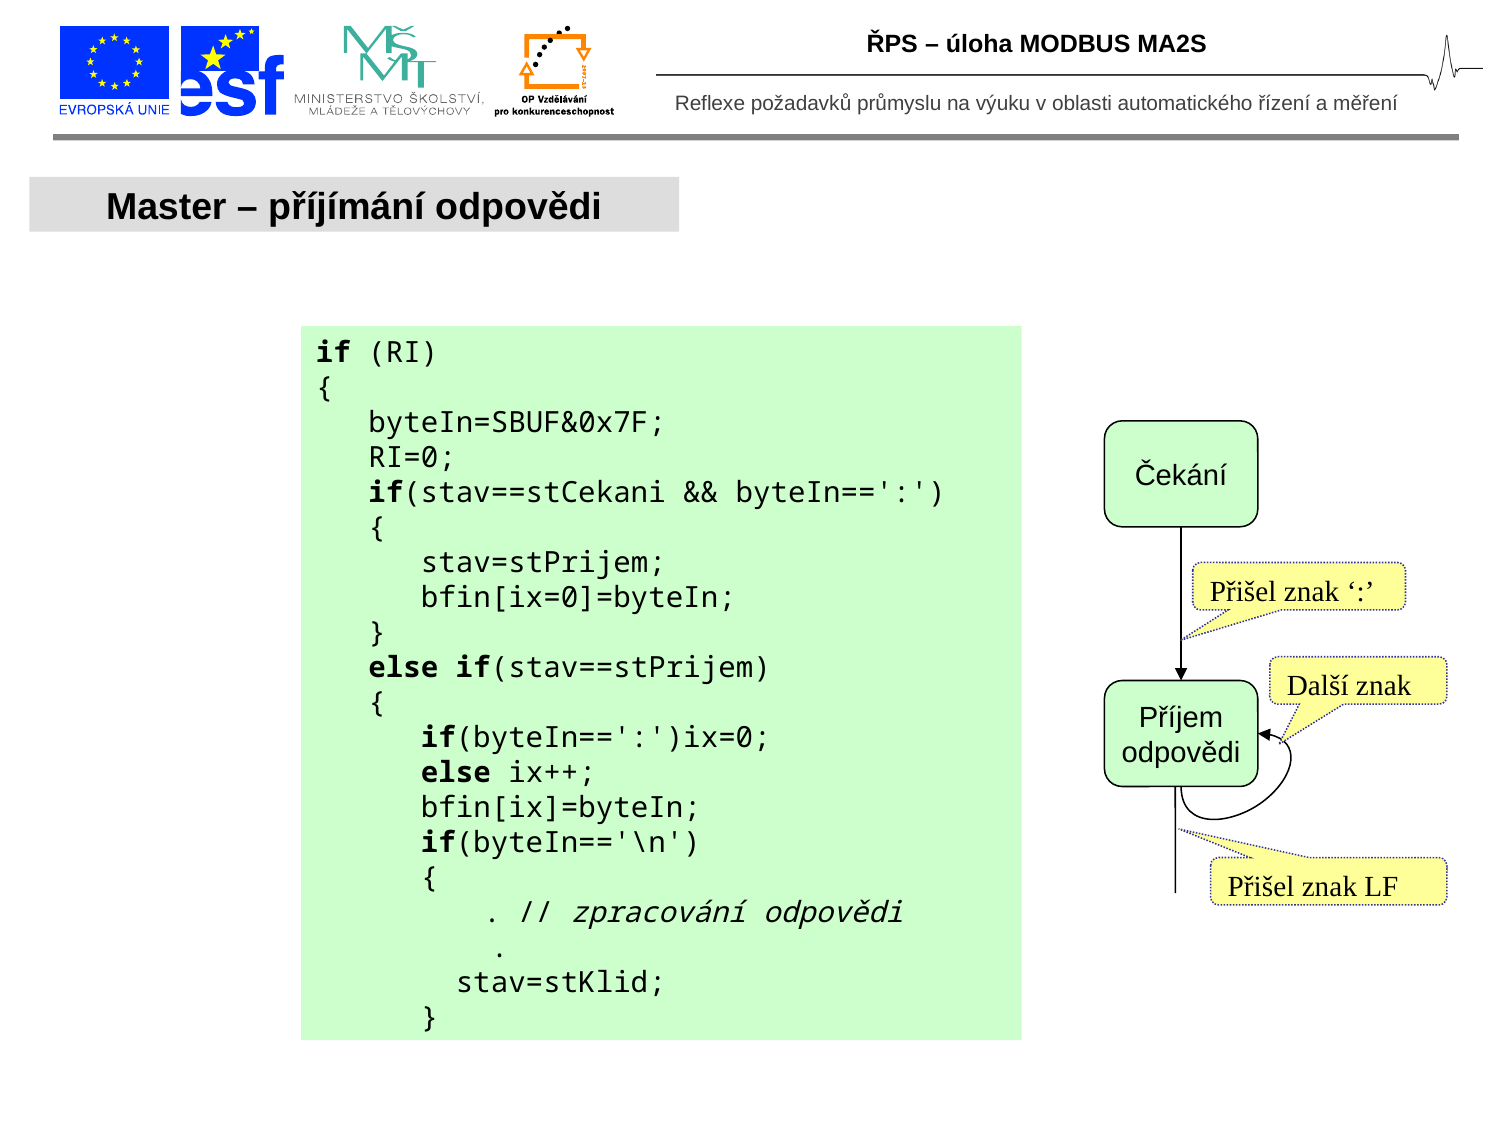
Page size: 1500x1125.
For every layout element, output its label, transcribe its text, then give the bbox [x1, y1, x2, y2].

text_box Příjem odpovědi [1104, 680, 1258, 787]
text_box if (RI) { byteIn=SBUF&0x7F; RI=0; if(stav==stCekani && byteIn==':') { stav=stPrijem; bfin[ix=0]=byteIn; } else if(stav==stPrijem) { if(byteIn==':')ix=0; else ix++; bfin[ix]=byteIn; if(byteIn=='\n') { . // zpracování odpovědi . stav=stKlid; } [301, 326, 1022, 1041]
text_box Čekání [1104, 420, 1258, 527]
text_box Další znak [1269, 656, 1447, 745]
text_box Přišel znak LF [1178, 828, 1447, 905]
text_box Přišel znak ‘:’ [1185, 562, 1406, 639]
text_box Master – příjímání odpovědi [29, 176, 680, 232]
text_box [1192, 721, 1247, 799]
text_box ŘPS – úloha MODBUS MA2S [644, 20, 1430, 68]
picture [656, 34, 1483, 91]
